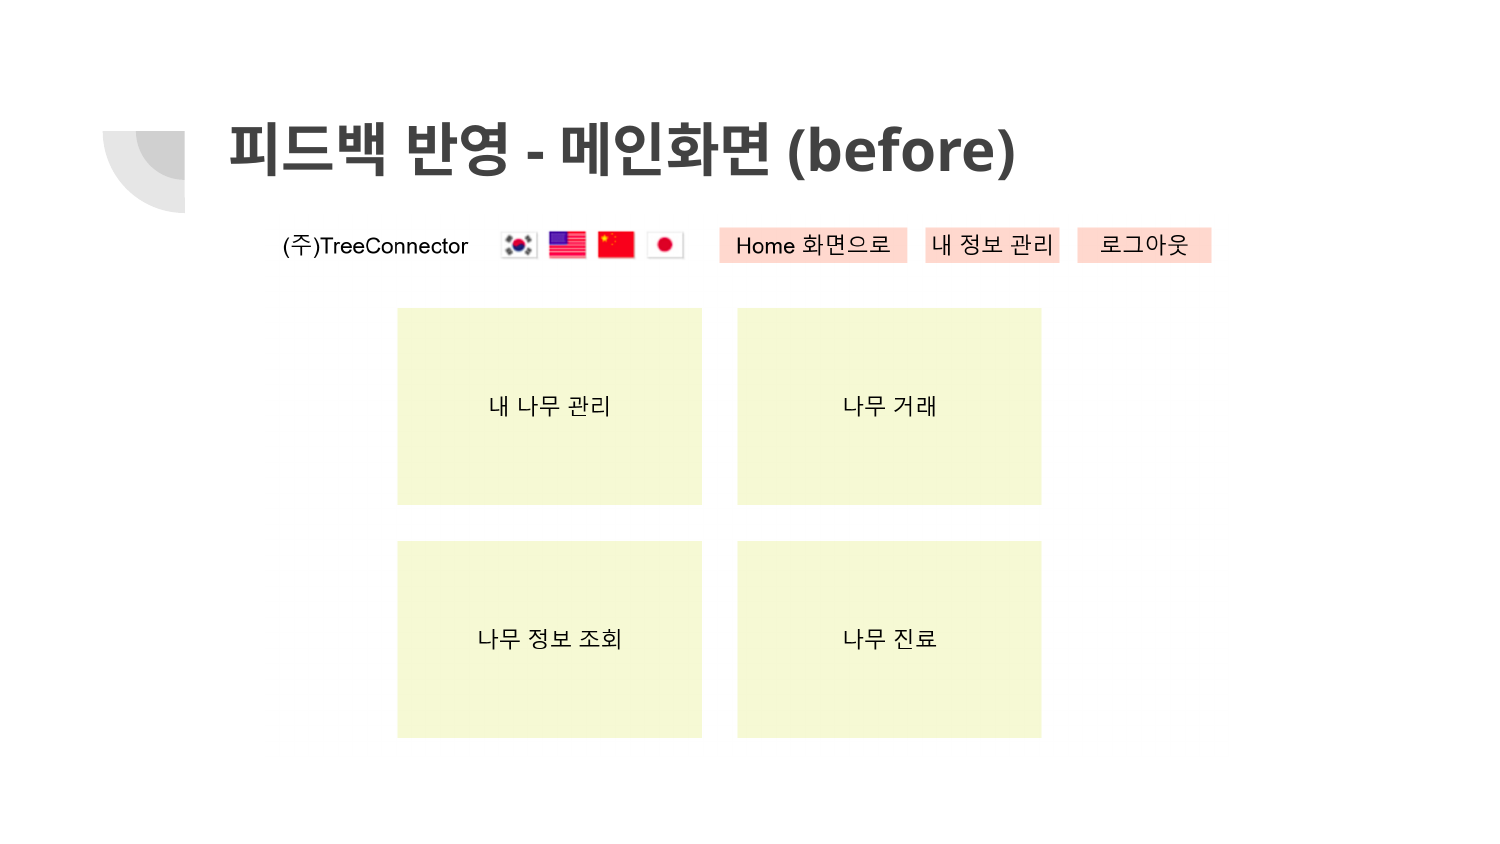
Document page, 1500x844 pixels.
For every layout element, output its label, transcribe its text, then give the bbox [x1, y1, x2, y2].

text_box 피드백 반영-메인화면(before) [213, 98, 1368, 263]
picture [264, 214, 1229, 757]
